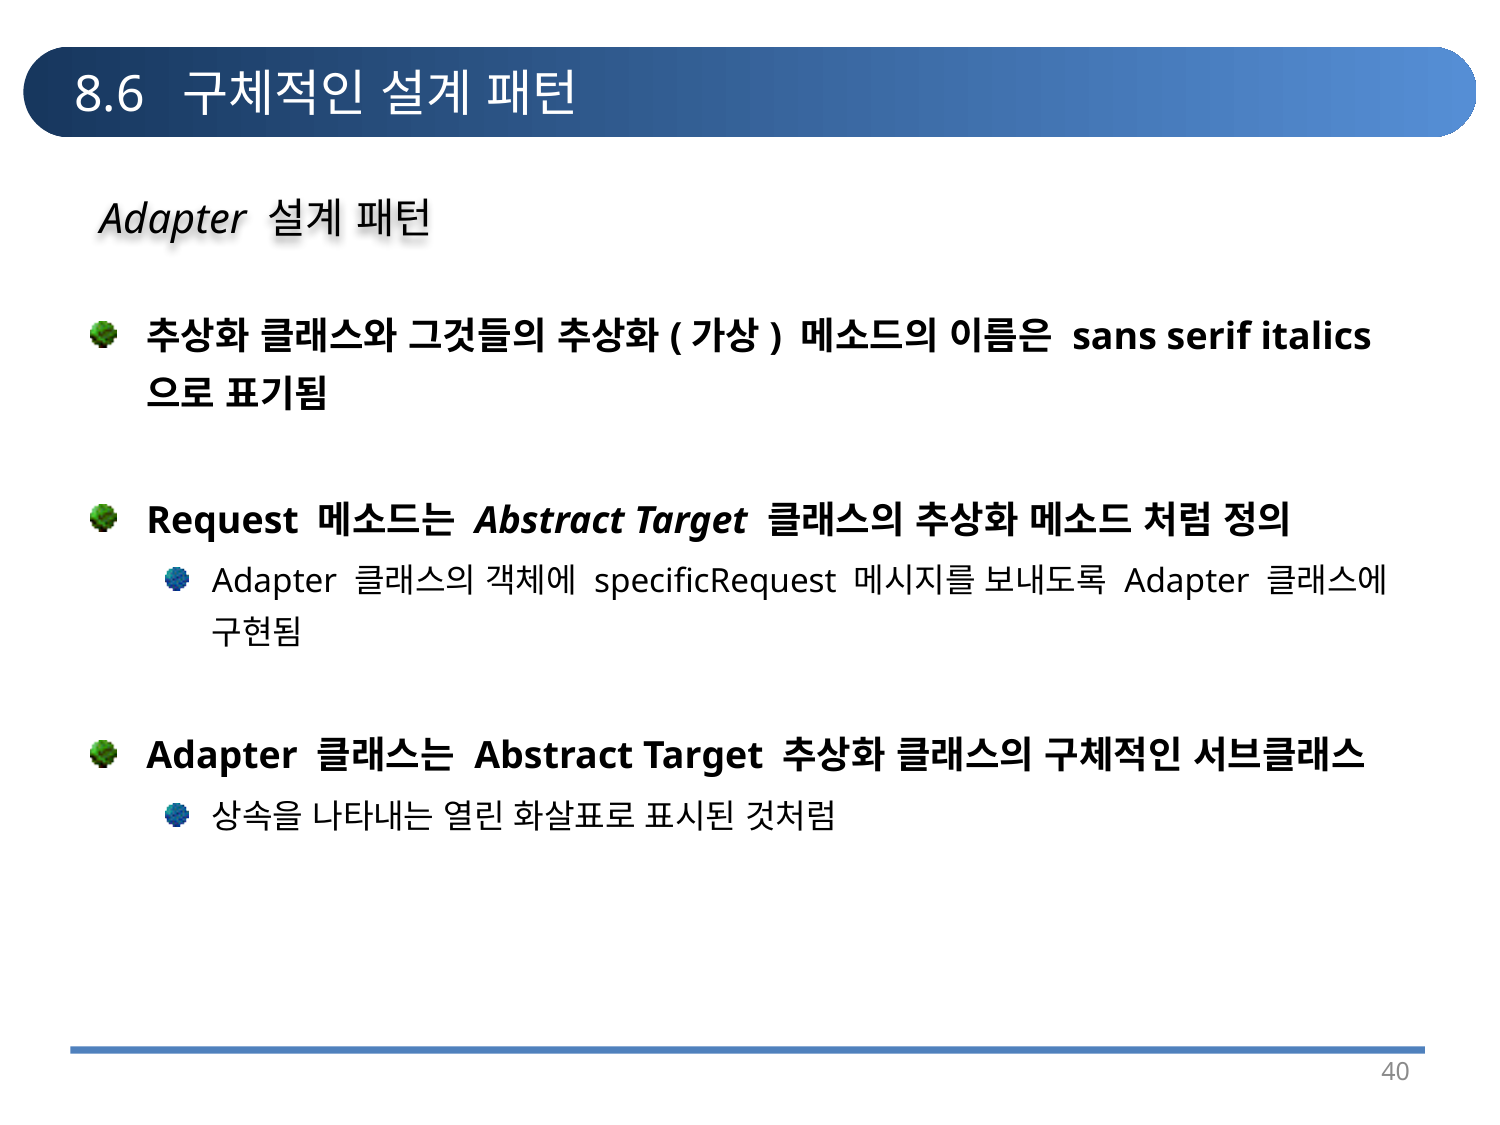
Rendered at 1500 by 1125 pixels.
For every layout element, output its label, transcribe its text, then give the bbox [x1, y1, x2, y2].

picture [90, 504, 117, 532]
slide_number 40 [1074, 1042, 1425, 1103]
picture [90, 321, 117, 348]
picture [165, 803, 189, 827]
picture [165, 567, 189, 591]
list 추상화 클래스와 그것들의 추상화(가상) 메소드의 이름은 sans serif italics 으로 표기됨 Request 메소드는 Abstract Target 클래스의 추상화 메소드 처럼 정의 Adapter 클래스의 객체에 specificRequest 메시지를 보내도록 Adapter 클래스에 구현됨 Adapter 클래스는 Abstract Target 추상화 클래스의 구체적인 서브클래스 상속을 나타내는 열린 화살표로 표시된 것처럼 [74, 290, 1459, 1006]
title 8.6 구체적인 설계 패턴 [59, 56, 1410, 126]
list Adapter 설계 패턴 [60, 180, 473, 255]
picture [90, 740, 117, 768]
